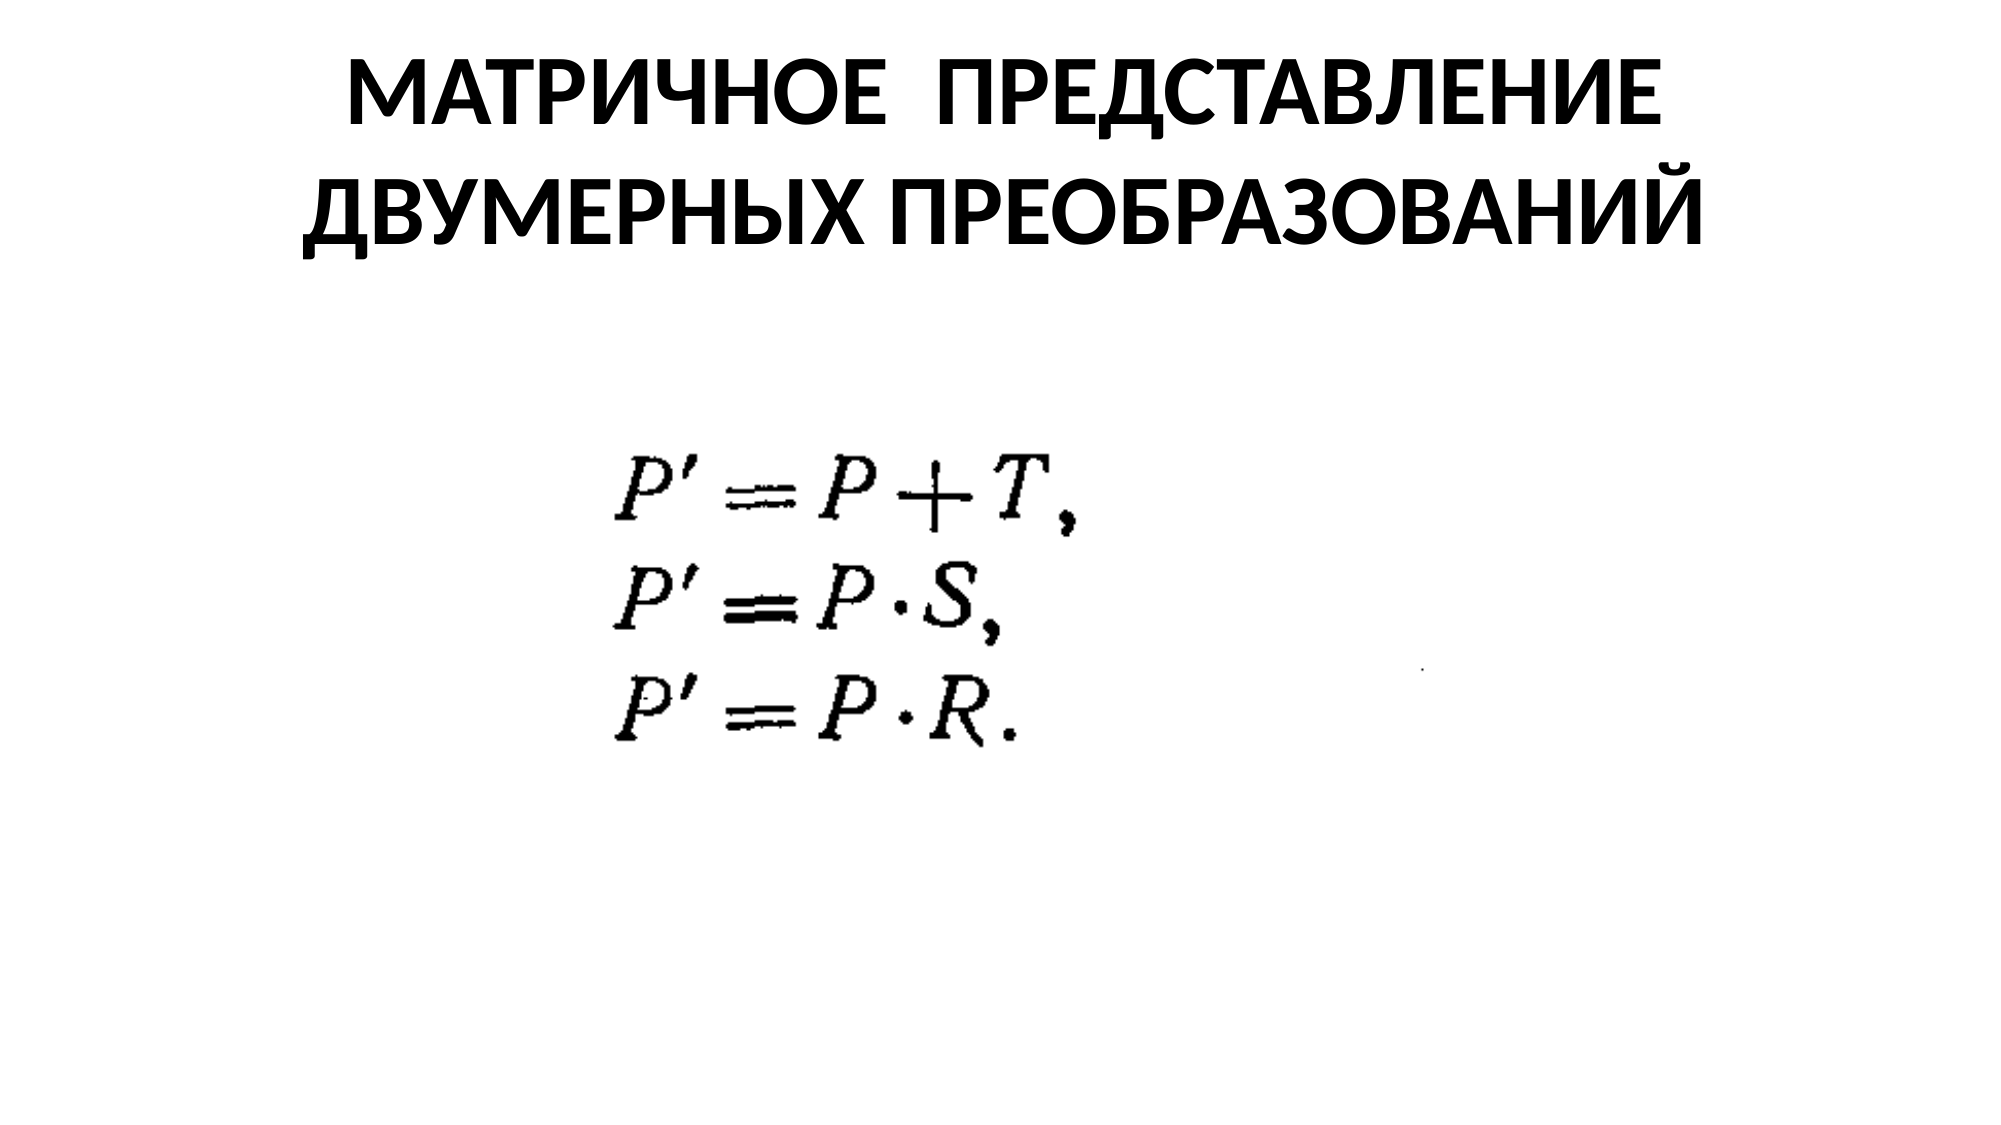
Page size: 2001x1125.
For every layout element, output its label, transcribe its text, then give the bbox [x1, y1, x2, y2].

picture [570, 403, 2000, 797]
text_box МАТРИЧНОЕ ПРЕДСТАВЛЕНИЕ ДВУМЕРНЫХ ПРЕОБРАЗОВАНИЙ [40, 17, 1970, 273]
